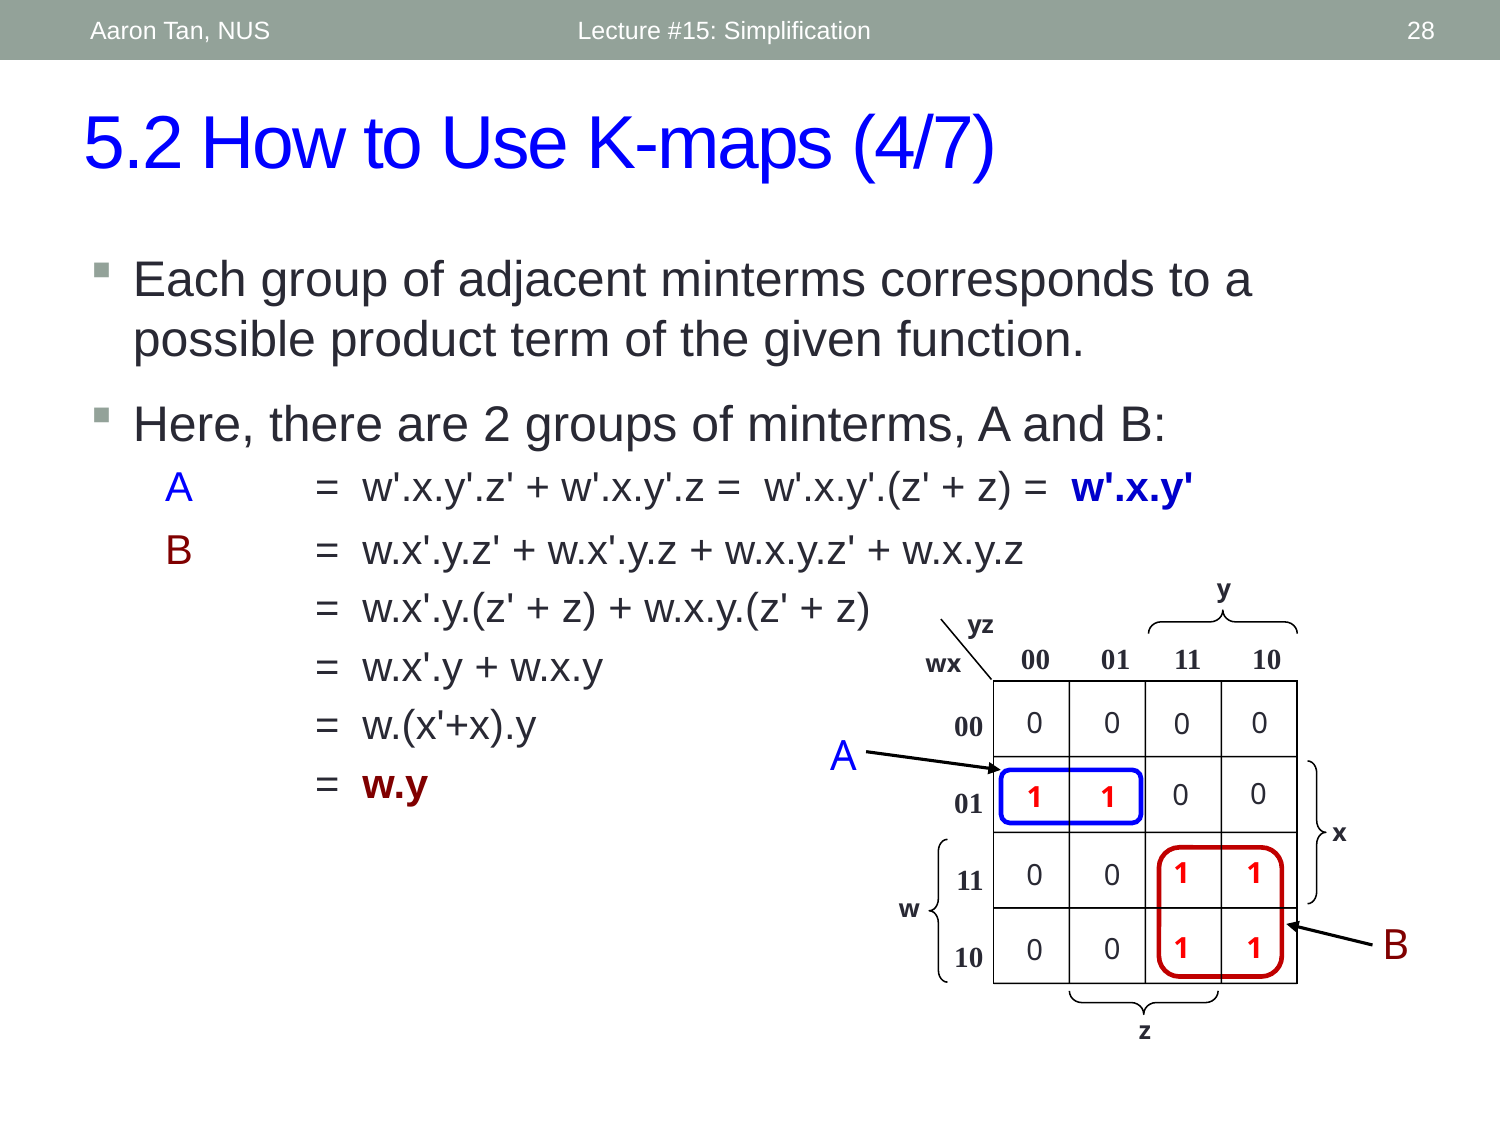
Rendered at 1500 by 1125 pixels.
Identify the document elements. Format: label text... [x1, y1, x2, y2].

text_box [881, 564, 1368, 1053]
footer Lecture #15: Simplification [562, 3, 1238, 57]
title 5.2 How to Use K-maps (4/7) [68, 86, 1429, 192]
slide_number 28 [1308, 3, 1450, 57]
slide_number Aaron Tan, NUS [75, 3, 550, 57]
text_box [1375, 847, 1419, 987]
text_box Each group of adjacent minterms corresponds to a possible product term of the given function. Here, there are 2 groups of minterms, A and B: A = w'.x.y'.z' + w'.x.y'.z = w'.x.y'.(z' + z) = w'.x.y' B = w.x'.y.z' + w.x'.y.z + w.x.y.z' + w.x.y.z = w.x'.y.(z' + z) + w.x.y.(z' + z) = w.x'.y + w.x.y = w.(x'+x).y = w.y [74, 239, 1425, 886]
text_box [815, 721, 878, 824]
